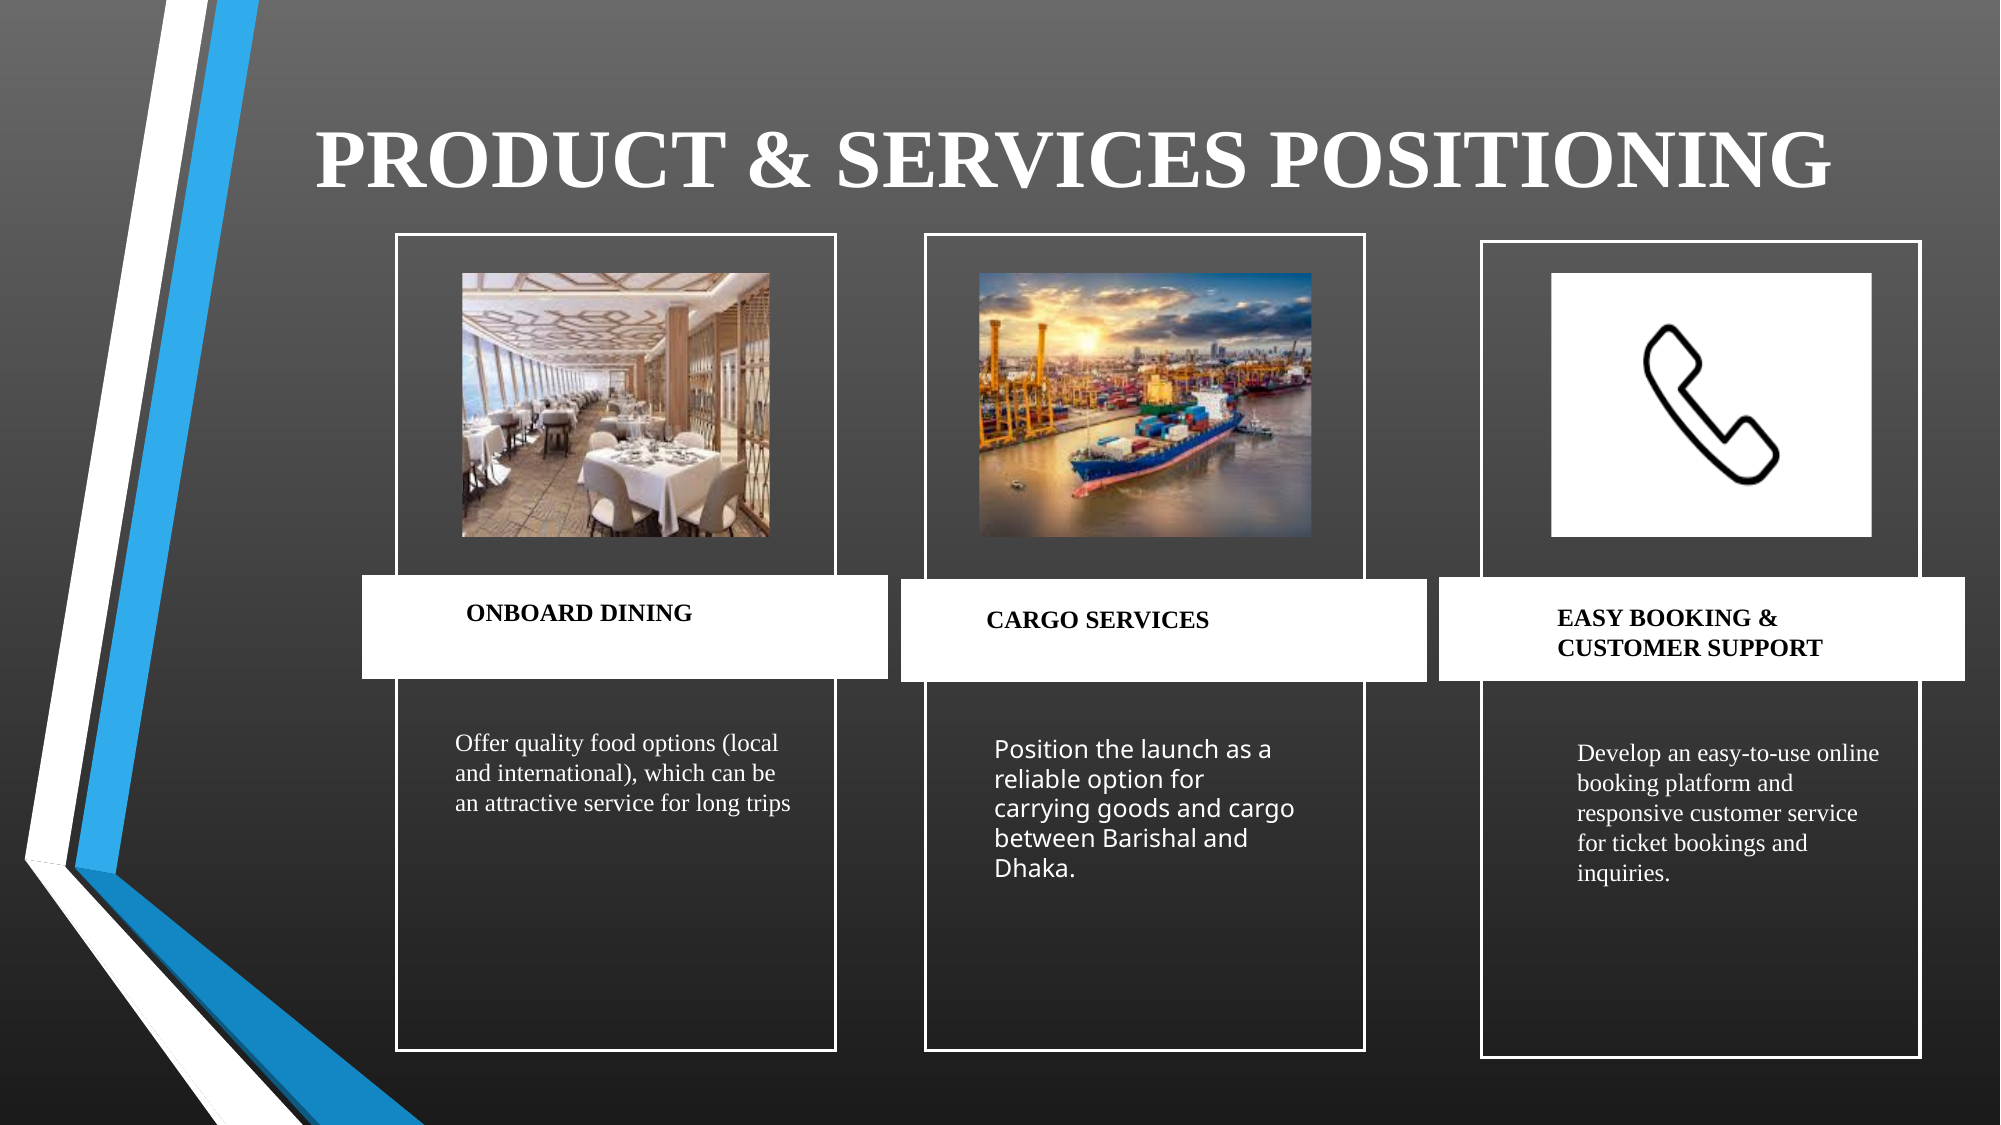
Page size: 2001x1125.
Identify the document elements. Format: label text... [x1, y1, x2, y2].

text_box [900, 578, 1427, 683]
text_box [1481, 241, 1920, 576]
text_box [1481, 681, 1920, 1058]
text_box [370, 679, 836, 1125]
text_box [925, 683, 1365, 1051]
text_box CARGO SERVICES [971, 596, 1333, 671]
picture [1551, 272, 1872, 537]
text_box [370, 233, 836, 551]
text_box [1439, 576, 1966, 681]
text_box Position the launch as a reliable option for carrying goods and cargo between Barishal and Dhaka. [979, 725, 1312, 921]
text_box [361, 551, 889, 679]
text_box Develop an easy-to-use online booking platform and responsive customer service for ticket bookings and inquiries. [1562, 729, 1897, 939]
text_box [925, 234, 1365, 578]
text_box EASY BOOKING & CUSTOMER SUPPORT [1542, 594, 1877, 714]
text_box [979, 272, 1312, 537]
title PRODUCT & SERVICES POSITIONING [253, 60, 1897, 349]
